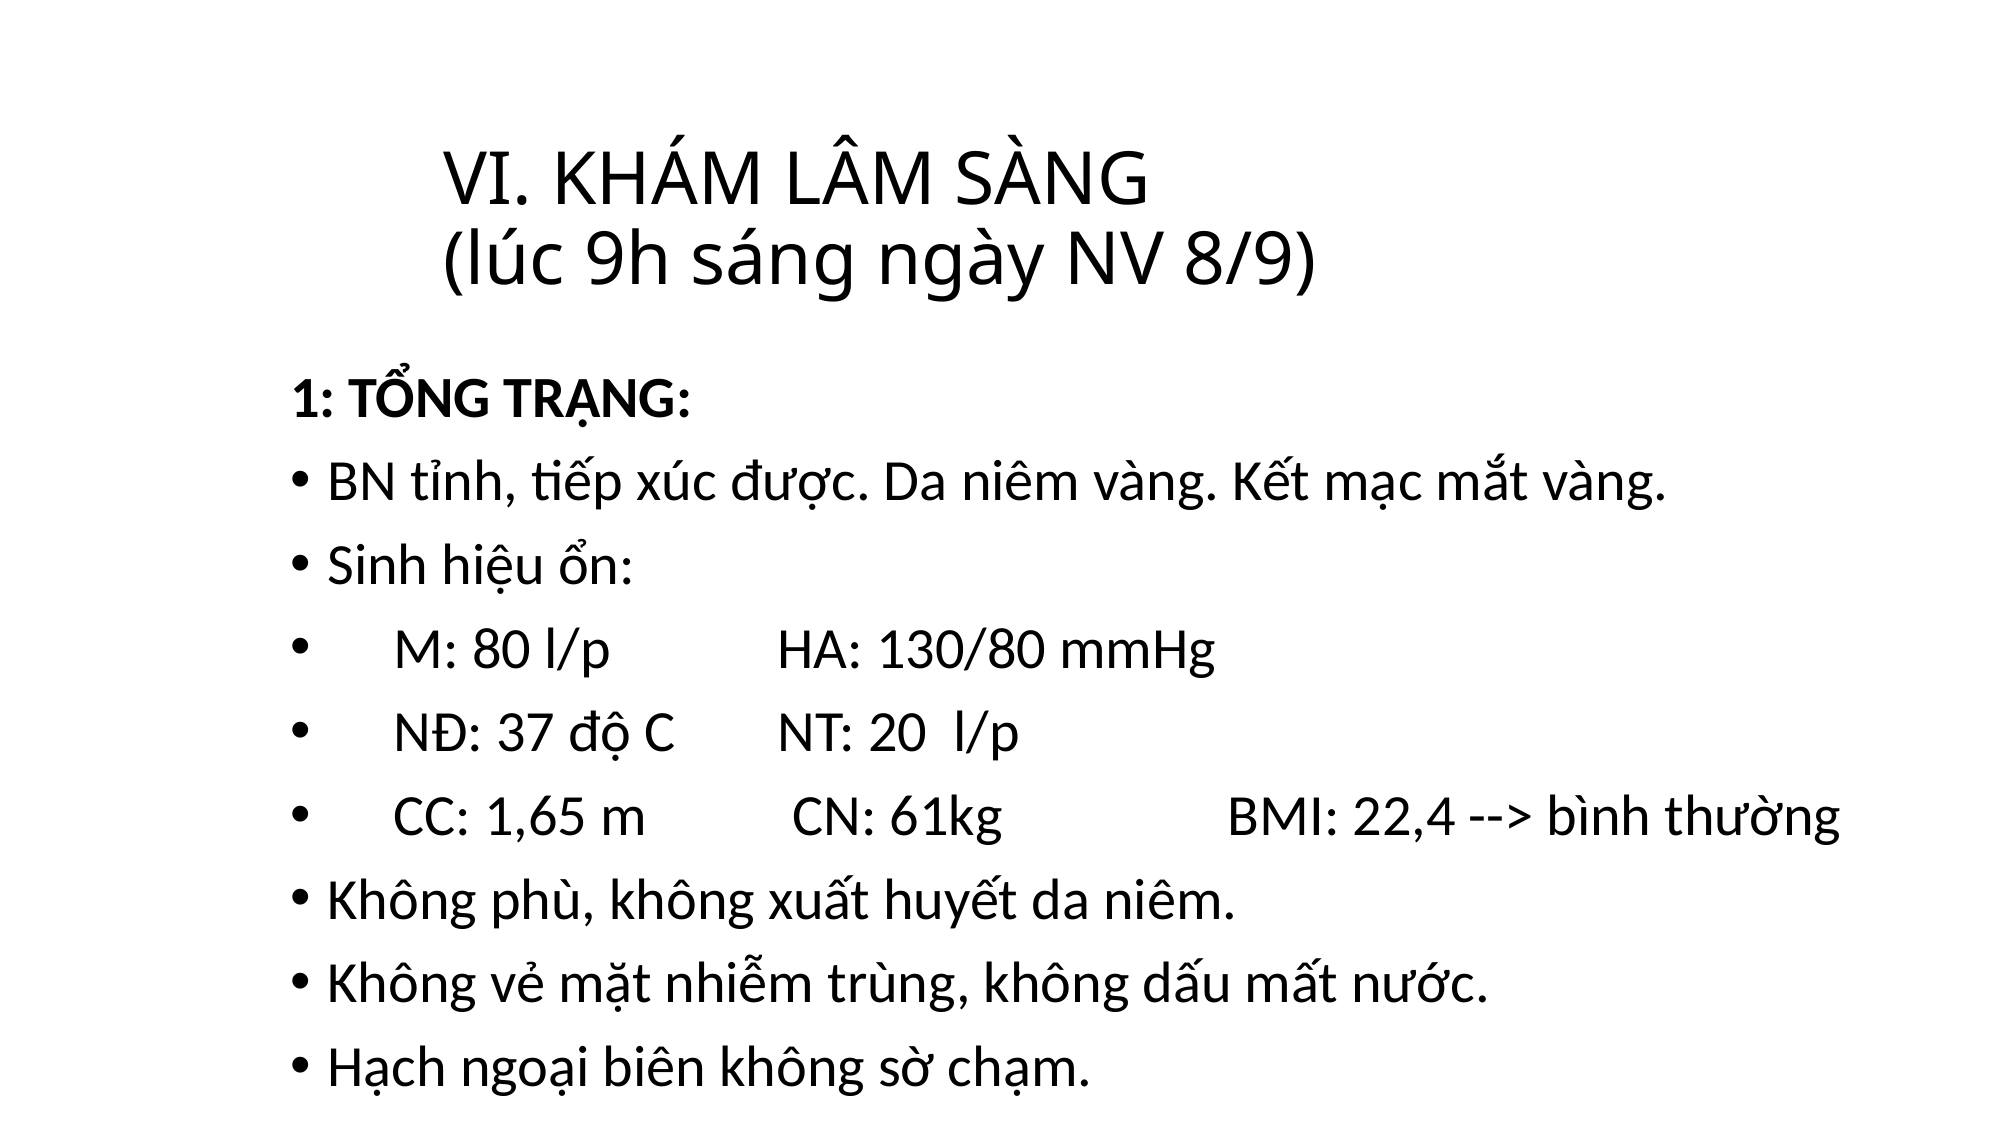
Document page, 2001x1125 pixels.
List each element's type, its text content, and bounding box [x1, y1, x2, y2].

list 1: TỔNG TRẠNG: BN tỉnh, tiếp xúc được. Da niêm vàng. Kết mạc mắt vàng. Sinh hiệu ổn: M: 80 l/p HA: 130/80 mmHg NĐ: 37 độ C NT: 20 l/p CC: 1,65 m CN: 61kg BMI: 22,4 --> bình thường Không phù, không xuất huyết da niêm. Không vẻ mặt nhiễm trùng, không dấu mất nước. Hạch ngoại biên không sờ chạm. [275, 359, 2000, 1125]
title VI. KHÁM LÂM SÀNG (lúc 9h sáng ngày NV 8/9) [428, 132, 1385, 310]
